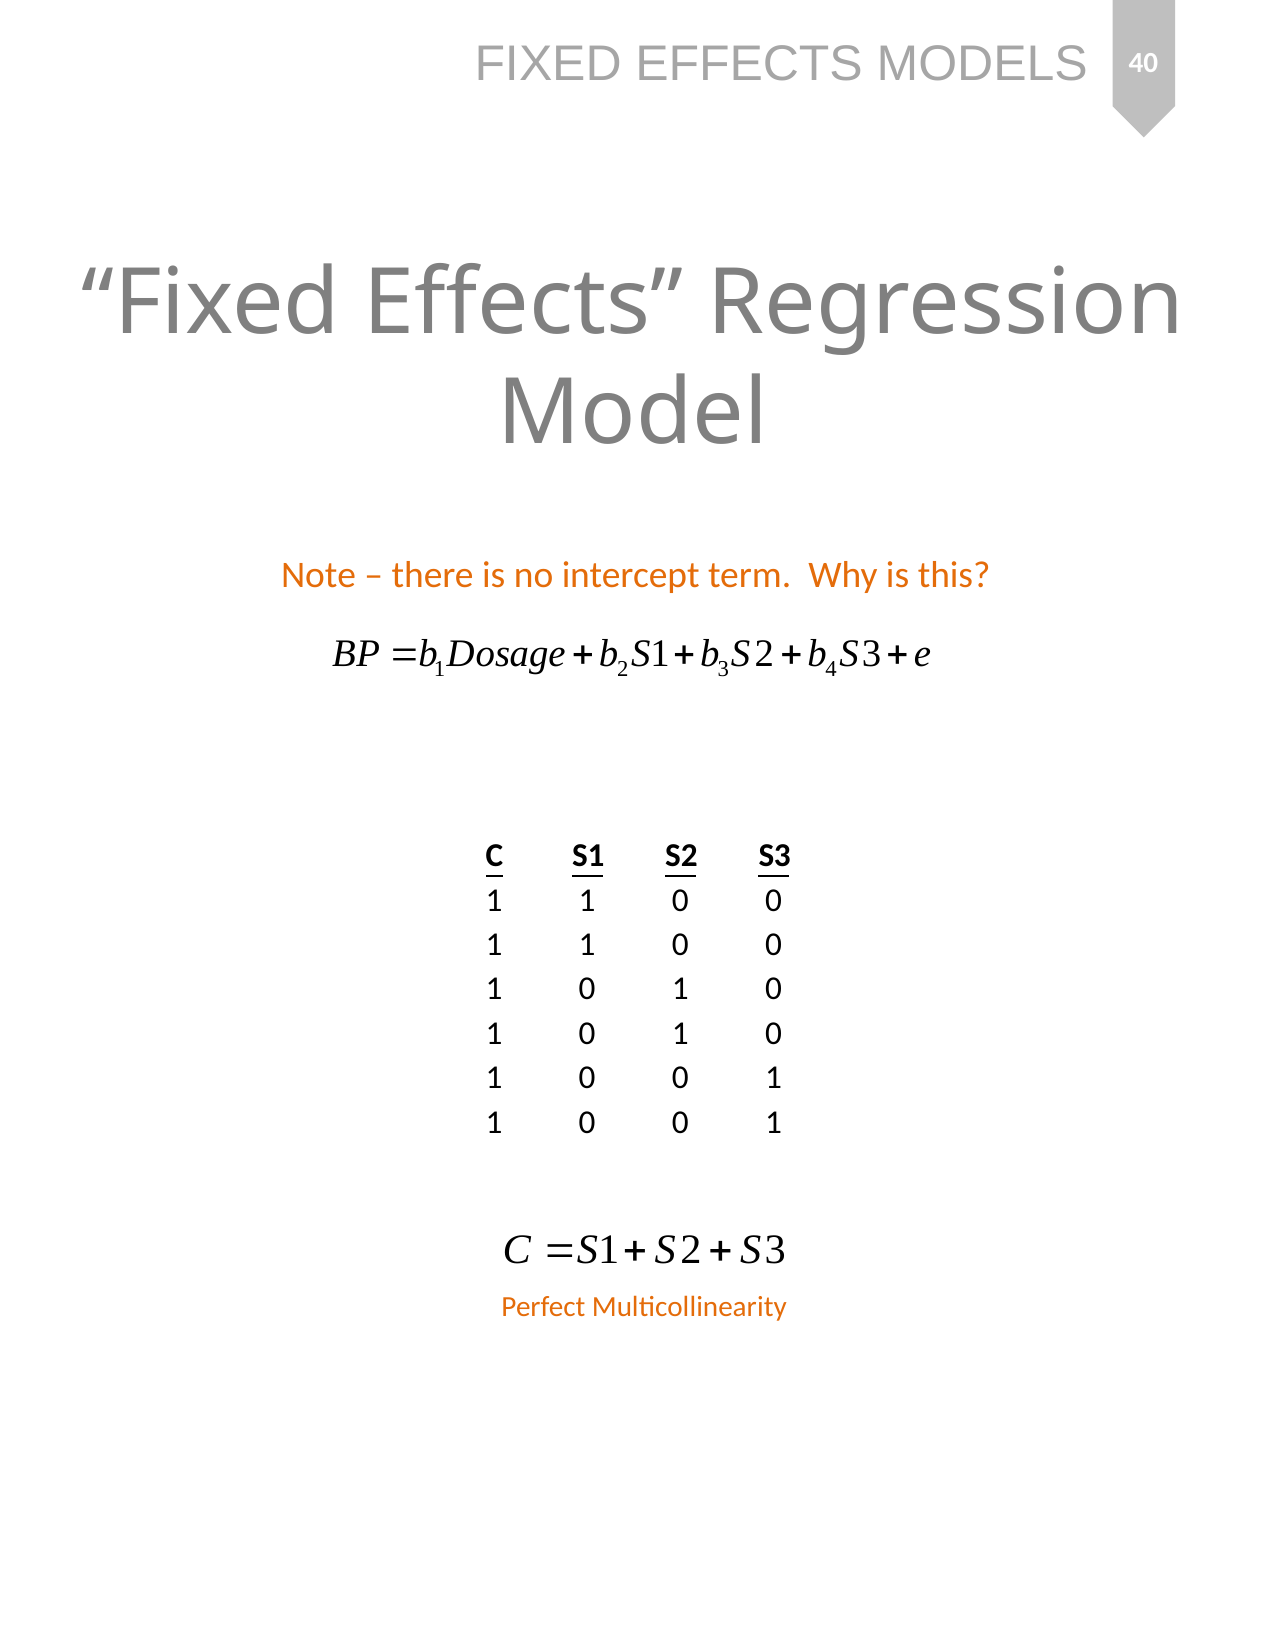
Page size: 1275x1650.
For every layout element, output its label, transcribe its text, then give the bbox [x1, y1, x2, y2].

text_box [497, 1224, 792, 1275]
text_box Perfect Multicollinearity [486, 1280, 802, 1330]
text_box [324, 627, 938, 687]
text_box Note – there is no intercept term. Why is this? [266, 543, 1023, 603]
title “Fixed Effects” Regression Model [59, 214, 1207, 490]
slide_number 40 [1093, 17, 1194, 105]
picture [445, 837, 821, 1151]
